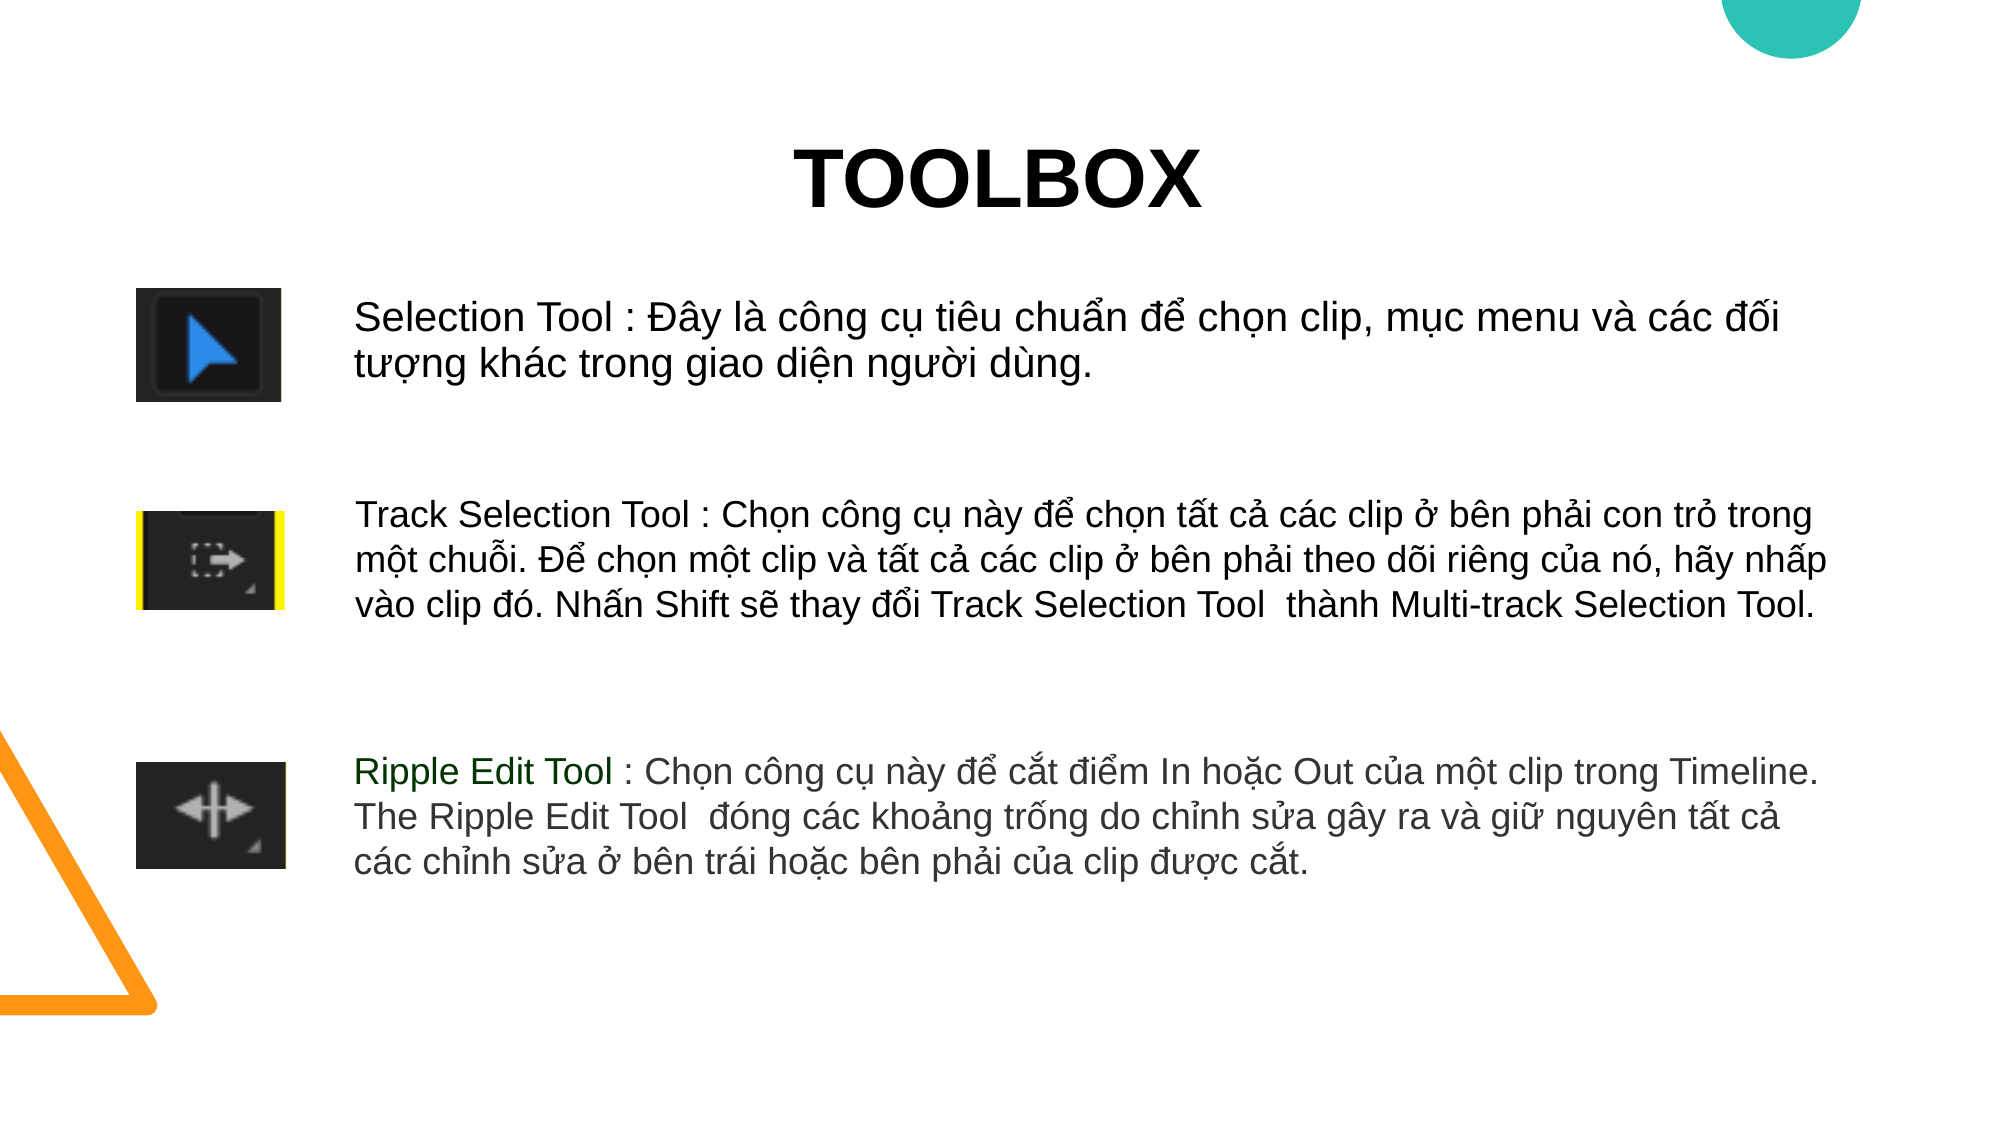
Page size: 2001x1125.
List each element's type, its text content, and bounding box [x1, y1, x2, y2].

picture [136, 762, 287, 869]
text_box Track Selection Tool : Chọn công cụ này để chọn tất cả các clip ở bên phải con trỏ trong một chuỗi. Để chọn một clip và tất cả các clip ở bên phải theo dõi riêng của nó, hãy nhấp vào clip đó. Nhấn Shift sẽ thay đổi Track Selection Tool thành Multi-track Selection Tool. [340, 482, 1864, 678]
picture [136, 511, 285, 610]
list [136, 288, 282, 402]
list Selection Tool : Đây là công cụ tiêu chuẩn để chọn clip, mục menu và các đối tượng khác trong giao diện người dùng. [339, 288, 1863, 446]
title TOOLBOX [136, 104, 1862, 258]
text_box Ripple Edit Tool : Chọn công cụ này để cắt điểm In hoặc Out của một clip trong Timeline. The Ripple Edit Tool đóng các khoảng trống do chỉnh sửa gây ra và giữ nguyên tất cả các chỉnh sửa ở bên trái hoặc bên phải của clip được cắt. [339, 739, 1854, 890]
